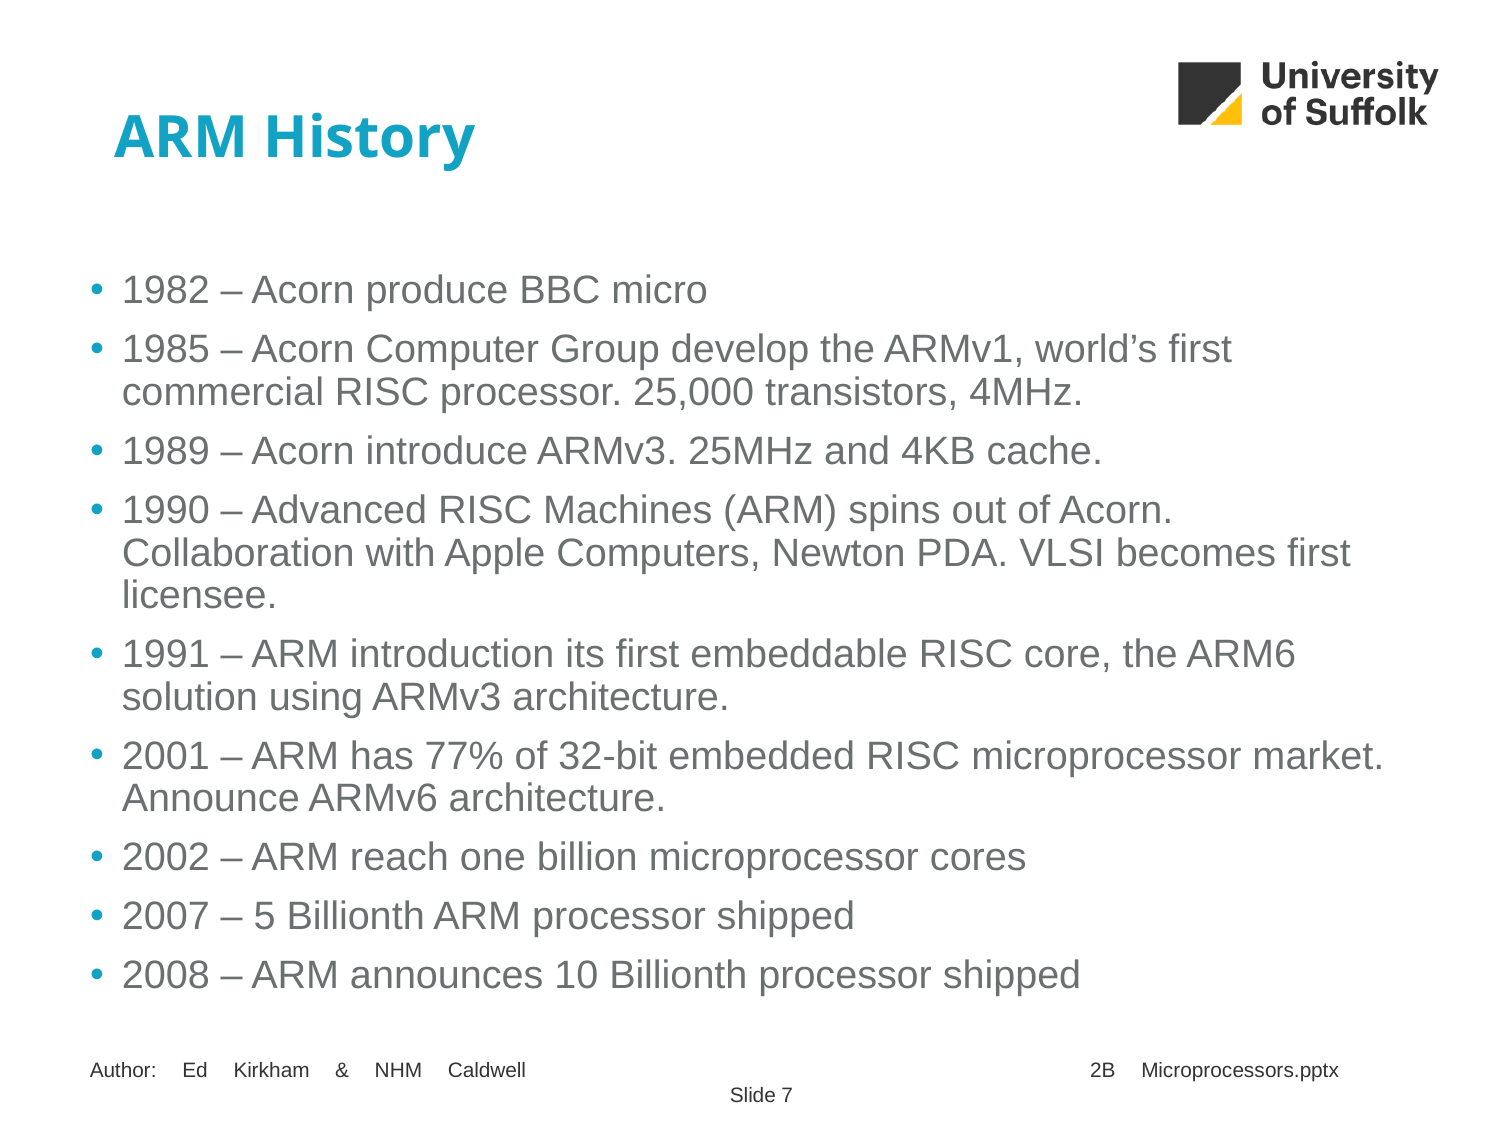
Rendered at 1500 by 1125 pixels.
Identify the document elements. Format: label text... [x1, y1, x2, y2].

list 1982 – Acorn produce BBC micro 1985 – Acorn Computer Group develop the ARMv1, world’s first commercial RISC processor. 25,000 transistors, 4MHz. 1989 – Acorn introduce ARMv3. 25MHz and 4KB cache. 1990 – Advanced RISC Machines (ARM) spins out of Acorn. Collaboration with Apple Computers, Newton PDA. VLSI becomes first licensee. 1991 – ARM introduction its first embeddable RISC core, the ARM6 solution using ARMv3 architecture. 2001 – ARM has 77% of 32-bit embedded RISC microprocessor market. Announce ARMv6 architecture. 2002 – ARM reach one billion microprocessor cores 2007 – 5 Billionth ARM processor shipped 2008 – ARM announces 10 Billionth processor shipped [75, 262, 1425, 1005]
title ARM History [99, 45, 1425, 233]
picture [1115, 0, 1500, 187]
